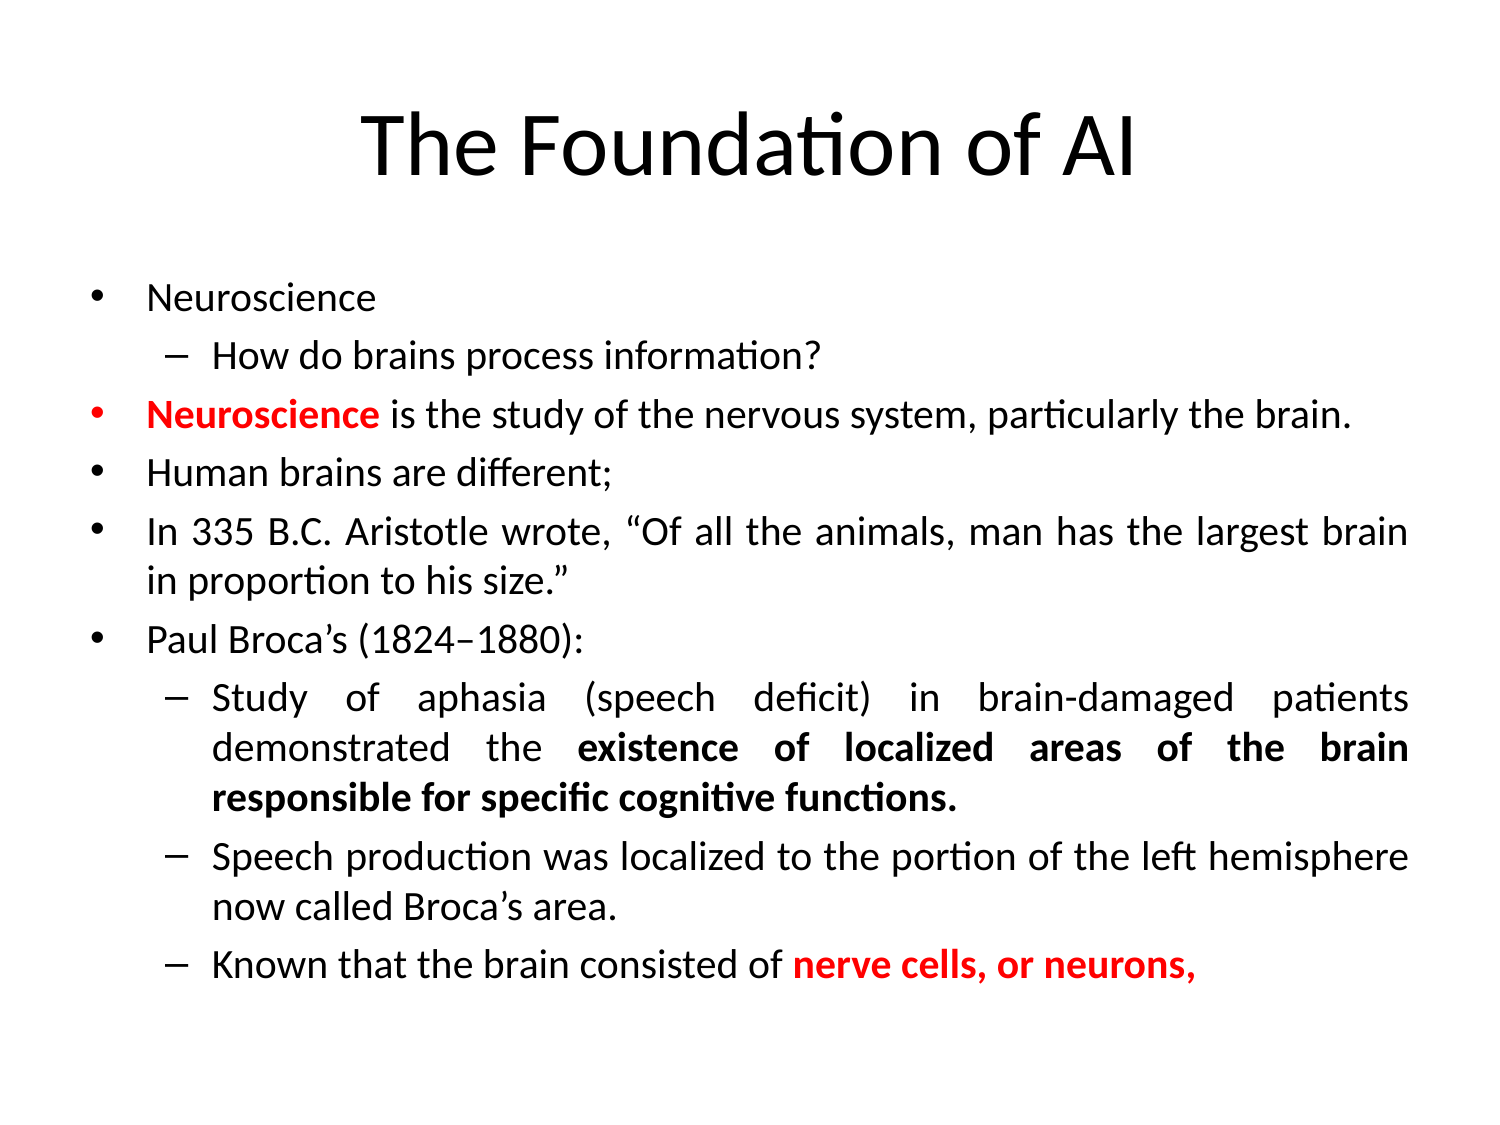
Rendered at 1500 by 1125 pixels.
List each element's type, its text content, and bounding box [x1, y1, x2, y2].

list Neuroscience How do brains process information? Neuroscience is the study of the nervous system, particularly the brain. Human brains are different; In 335 B.C. Aristotle wrote, “Of all the animals, man has the largest brain in proportion to his size.” Paul Broca’s (1824–1880): Study of aphasia (speech deficit) in brain-damaged patients demonstrated the existence of localized areas of the brain responsible for specific cognitive functions. Speech production was localized to the portion of the left hemisphere now called Broca’s area. Known that the brain consisted of nerve cells, or neurons, [75, 262, 1425, 1005]
title The Foundation of AI [75, 45, 1425, 233]
